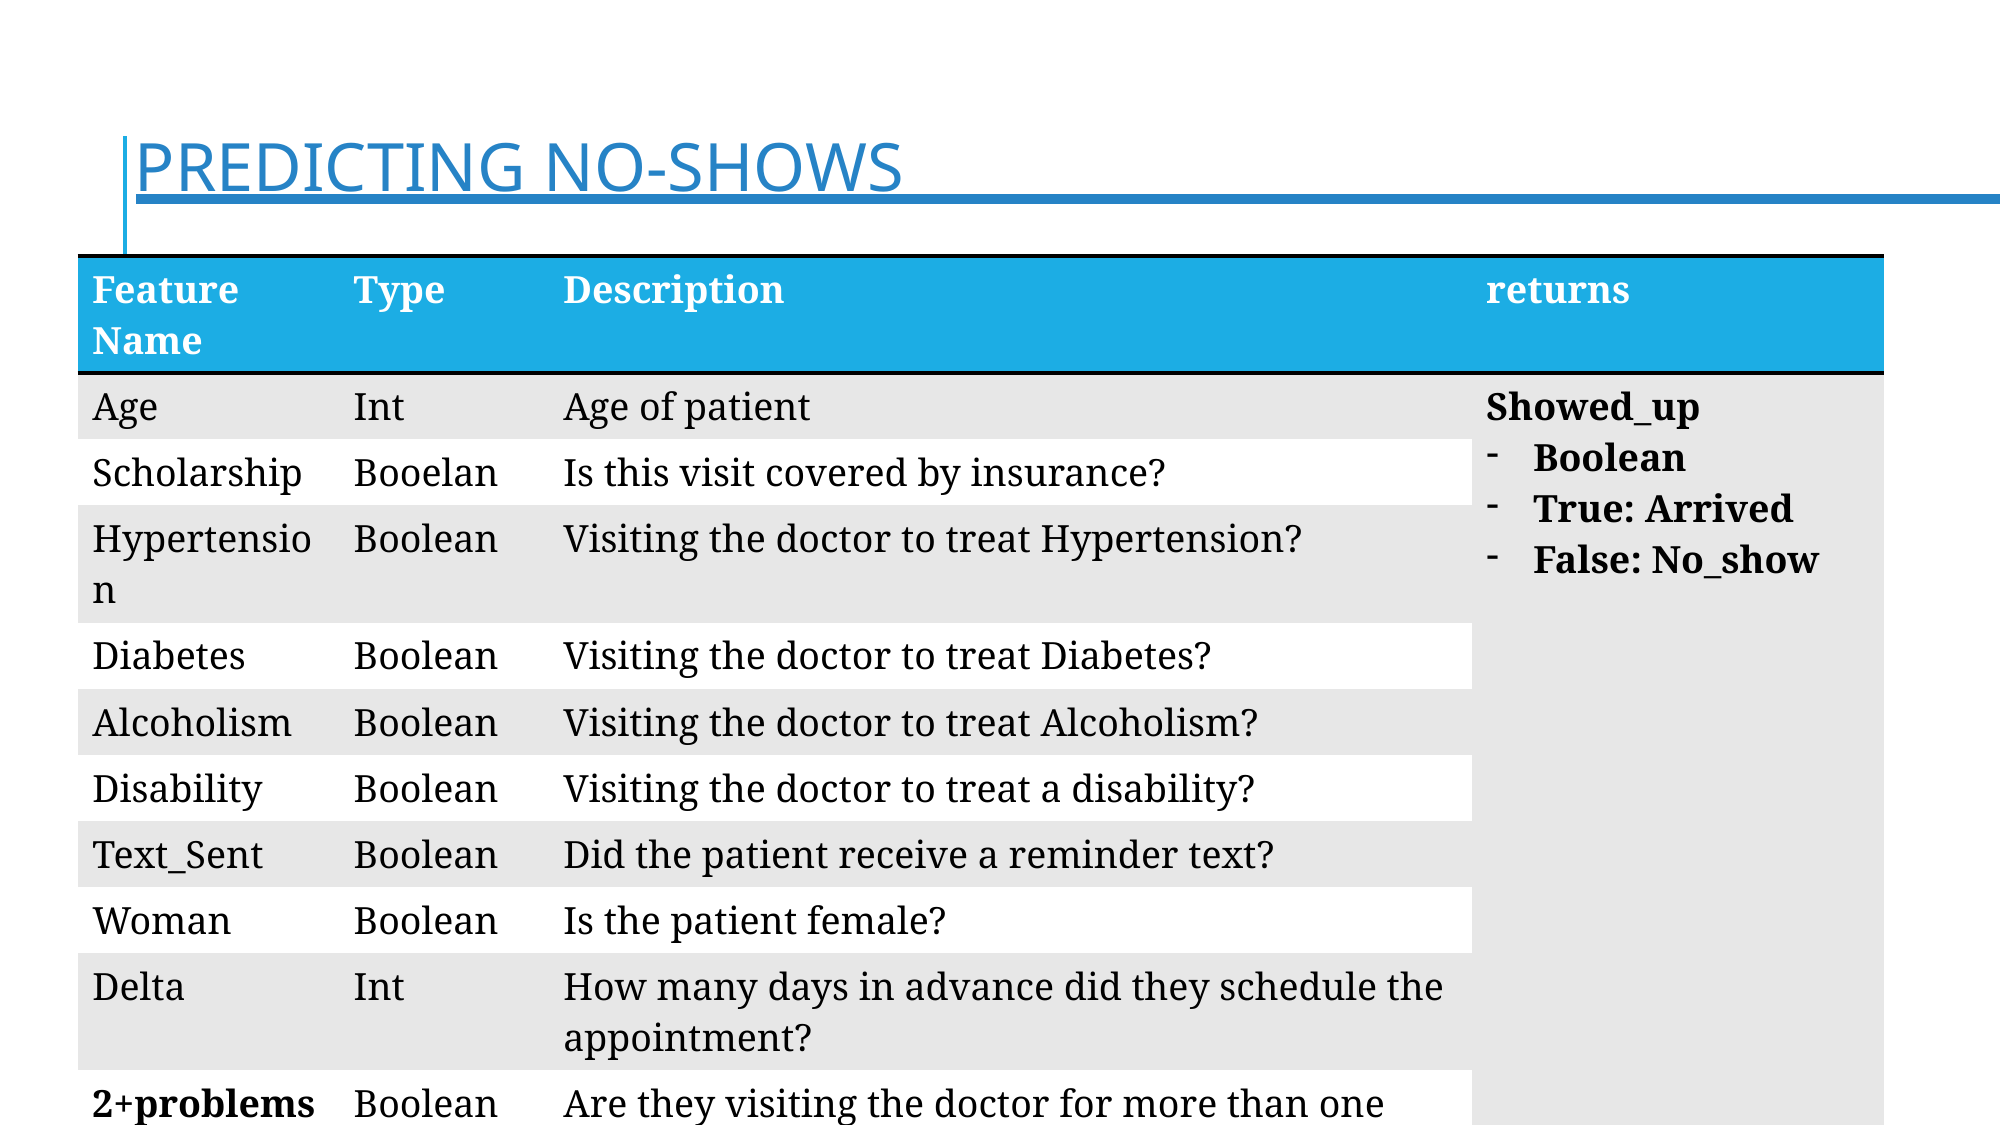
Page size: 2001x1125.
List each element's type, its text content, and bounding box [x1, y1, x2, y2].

table_cell Boolean [339, 505, 548, 623]
table_header returns [1472, 258, 1884, 371]
table_cell Delta [78, 953, 339, 1070]
table_cell Visiting the doctor to treat Alcoholism? [548, 689, 1472, 755]
table_cell Did the patient receive a reminder text? [548, 821, 1472, 887]
table_cell Boolean [339, 755, 548, 821]
table_cell Disability [78, 755, 339, 821]
table_cell Int [339, 953, 548, 1070]
table_cell Hypertension [78, 505, 339, 623]
table_cell Boolean [339, 689, 548, 755]
table_cell Age of patient [548, 375, 1472, 439]
table_header Type [339, 258, 548, 371]
table_cell 2+problems [78, 1070, 339, 1125]
table_cell Scholarship [78, 439, 339, 505]
table_cell Boolean [339, 1070, 548, 1125]
text_box PREDICTING NO-SHOWS [120, 117, 1814, 213]
table_cell Visiting the doctor to treat a disability? [548, 755, 1472, 821]
table_cell Are they visiting the doctor for more than one medical problem? [548, 1070, 1472, 1125]
table_cell Is the patient female? [548, 887, 1472, 953]
table_cell Booelan [339, 439, 548, 505]
table_cell Int [339, 375, 548, 439]
table_cell Age [78, 375, 339, 439]
table_cell Text_Sent [78, 821, 339, 887]
table_header Feature Name [78, 258, 339, 371]
table_cell How many days in advance did they schedule the appointment? [548, 953, 1472, 1070]
table_cell Showed_up Boolean True: Arrived False: No_show [1472, 375, 1884, 1125]
table_cell Visiting the doctor to treat Hypertension? [548, 505, 1472, 623]
table_cell Diabetes [78, 623, 339, 689]
table_cell Boolean [339, 623, 548, 689]
table_cell Boolean [339, 821, 548, 887]
table_cell Alcoholism [78, 689, 339, 755]
table_cell Is this visit covered by insurance? [548, 439, 1472, 505]
table_cell Woman [78, 887, 339, 953]
table_cell Visiting the doctor to treat Diabetes? [548, 623, 1472, 689]
table_cell Boolean [339, 887, 548, 953]
table_header Description [548, 258, 1472, 371]
